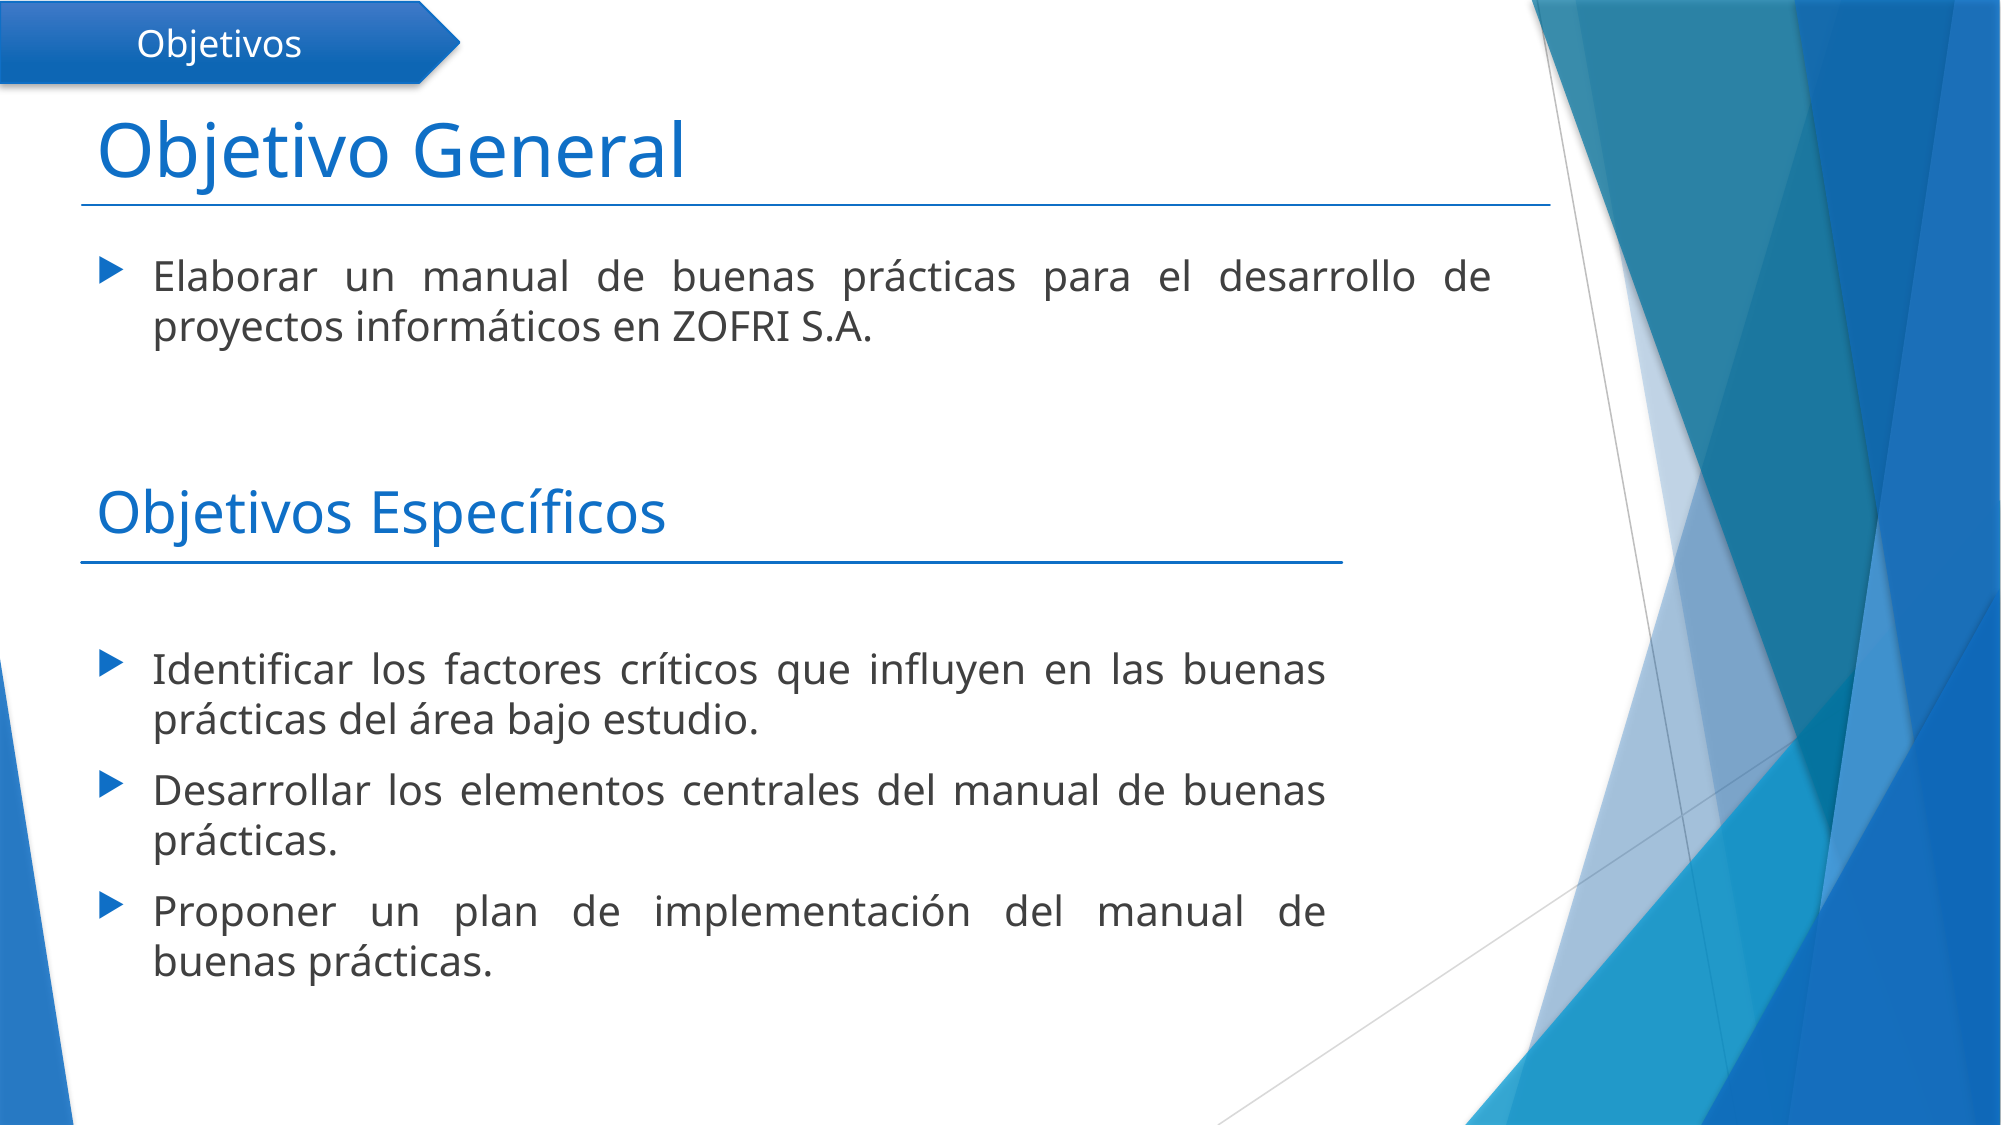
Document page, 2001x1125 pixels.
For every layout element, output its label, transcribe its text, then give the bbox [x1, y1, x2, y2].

text_box Objetivos Específicos [81, 467, 1080, 561]
list Elaborar un manual de buenas prácticas para el desarrollo de proyectos informáticos en ZOFRI S.A. [81, 241, 1508, 432]
text_box Identificar los factores críticos que influyen en las buenas prácticas del área bajo estudio. Desarrollar los elementos centrales del manual de buenas prácticas. Proponer un plan de implementación del manual de buenas prácticas. [81, 590, 1343, 1038]
title Objetivo General [81, 95, 1584, 206]
text_box Objetivos [0, 0, 461, 84]
